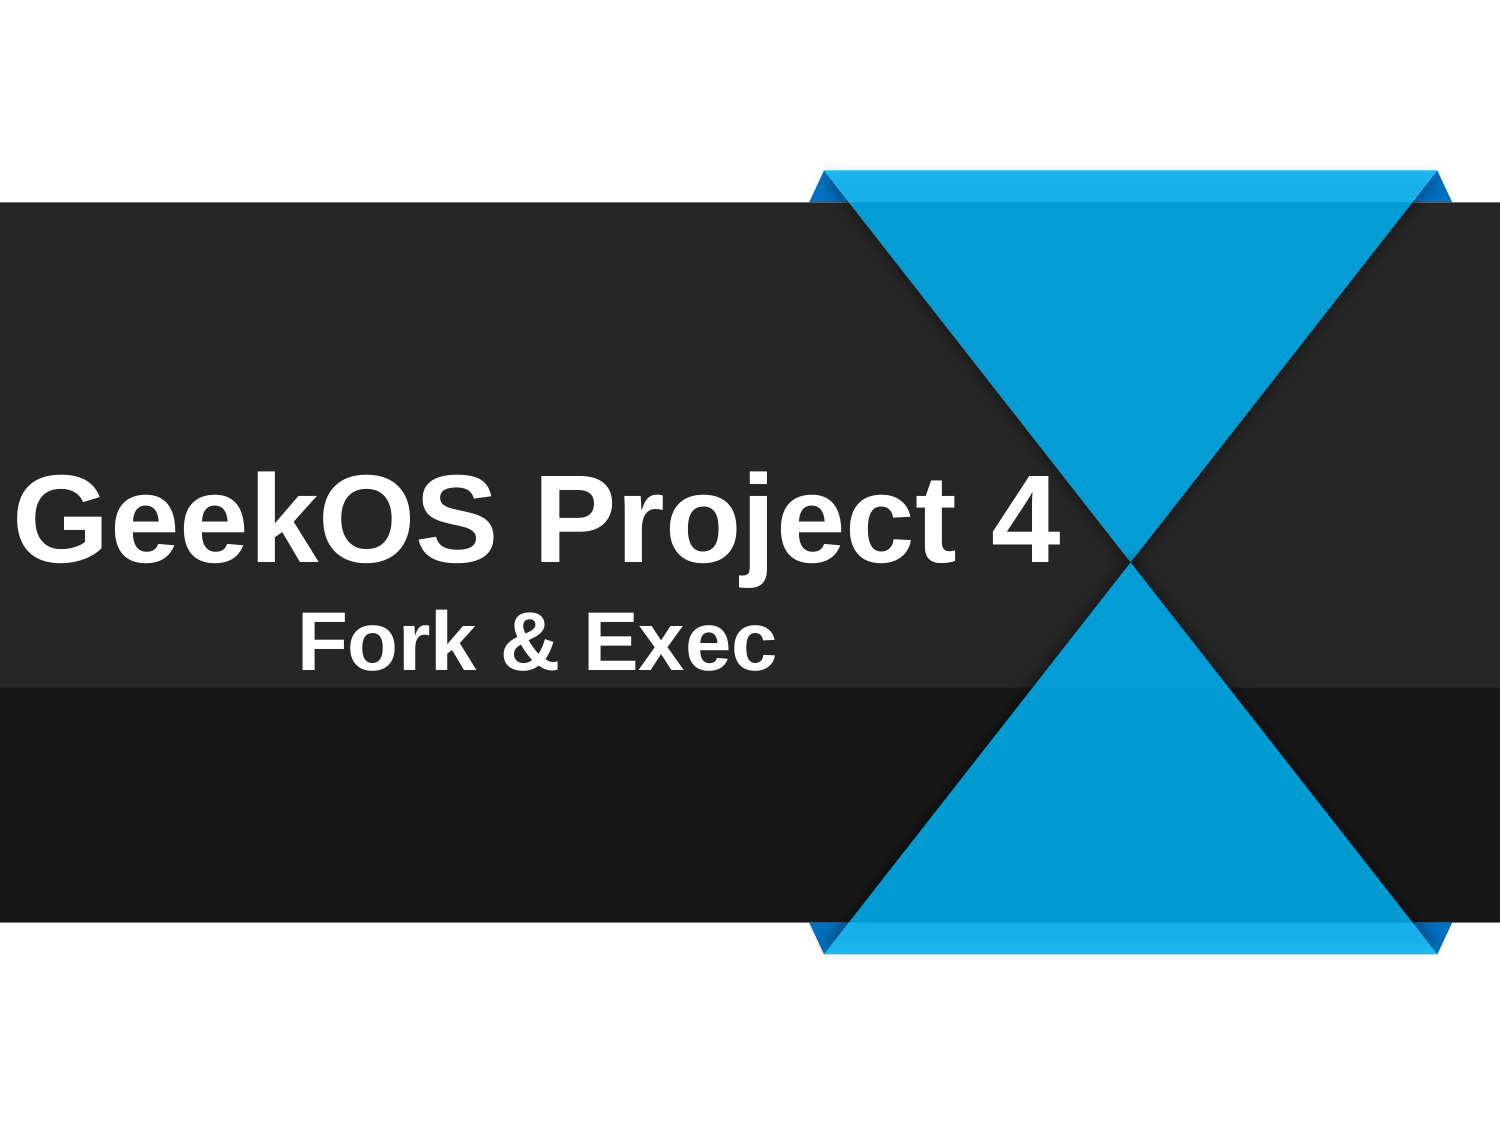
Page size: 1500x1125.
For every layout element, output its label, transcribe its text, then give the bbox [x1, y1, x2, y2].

picture [1428, 943, 1434, 950]
picture [1432, 170, 1438, 177]
text_box GeekOS Project 4 Fork & Exec [0, 412, 1100, 712]
picture [1413, 923, 1420, 931]
